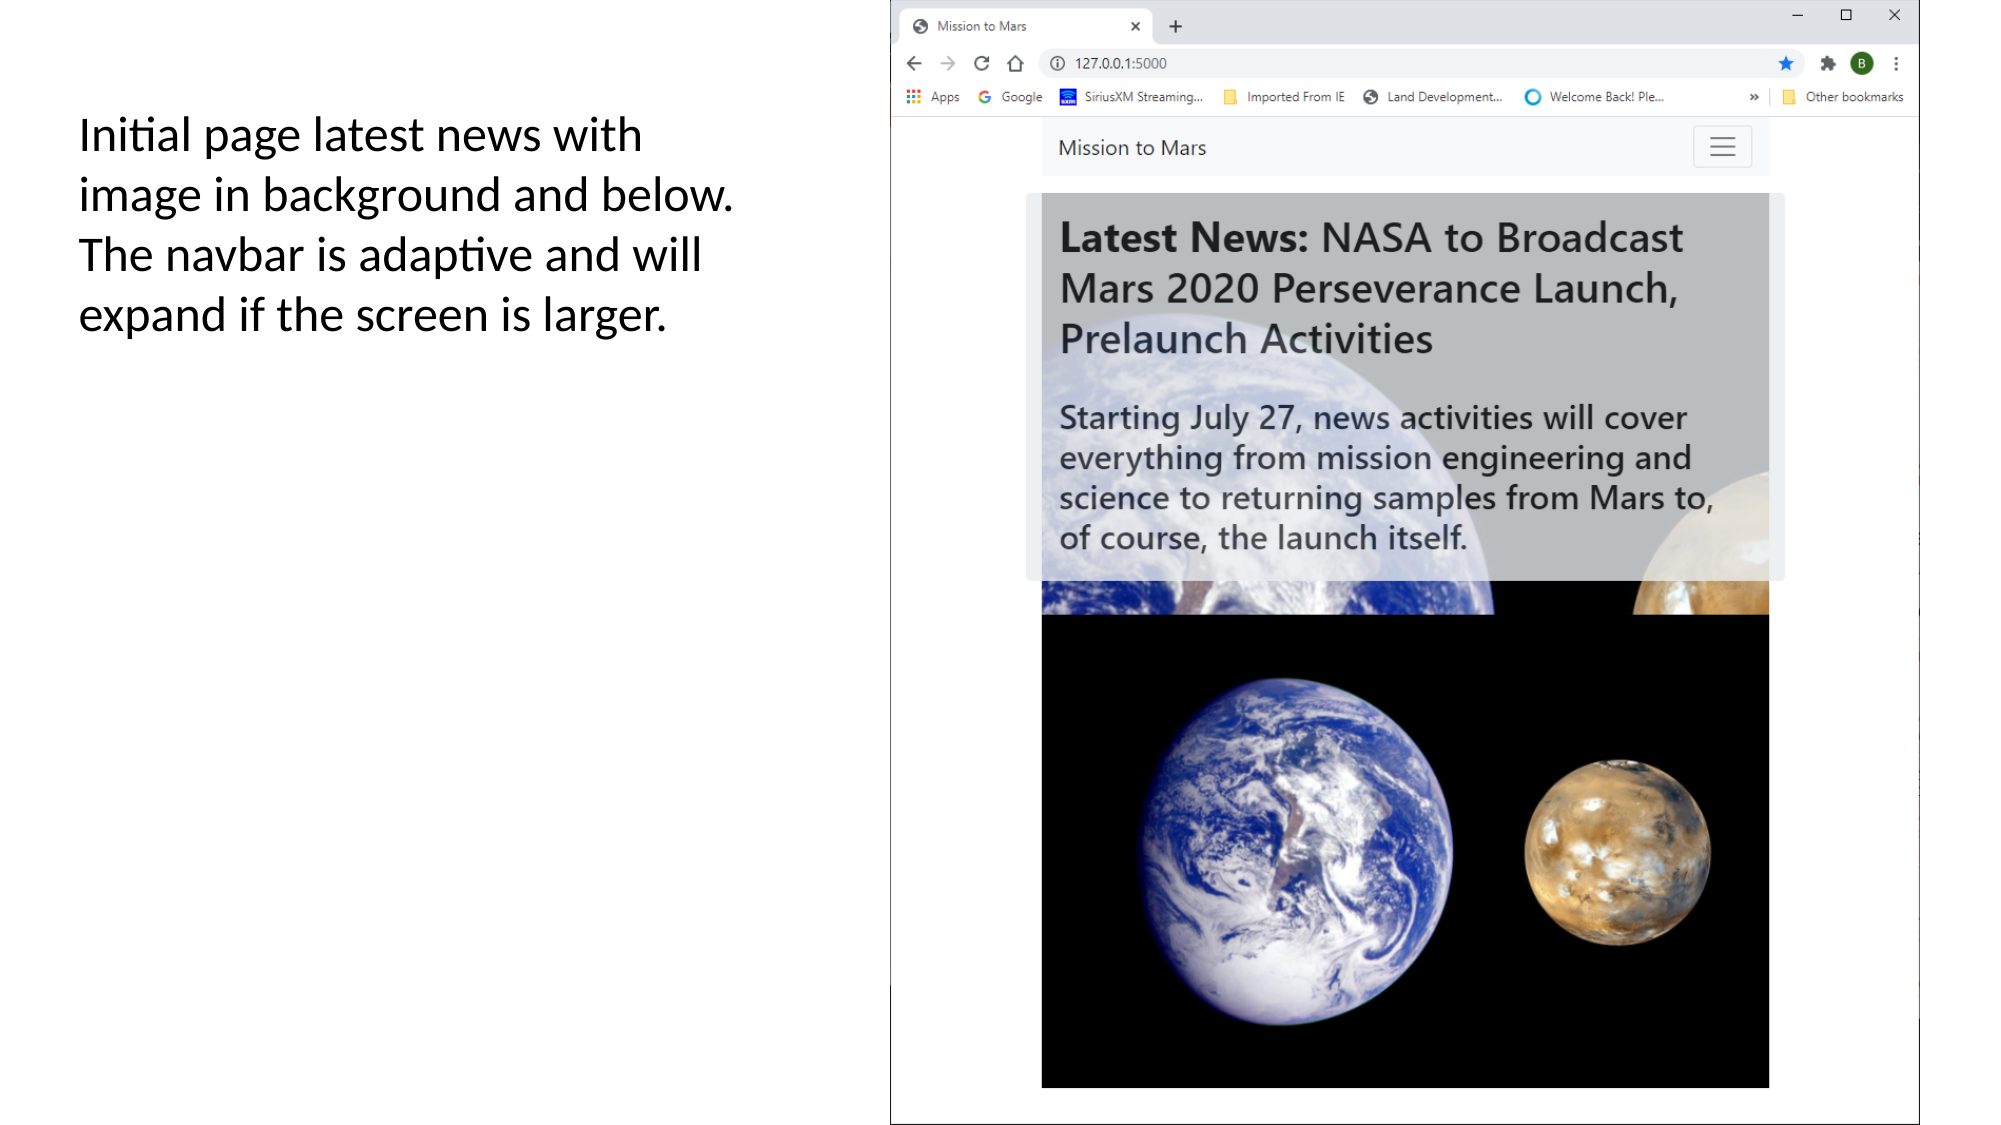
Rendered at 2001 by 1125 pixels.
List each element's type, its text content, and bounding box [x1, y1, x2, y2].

text_box Initial page latest news with image in background and below. The navbar is adaptive and will expand if the screen is larger. [63, 93, 786, 349]
picture [890, 0, 1920, 1125]
